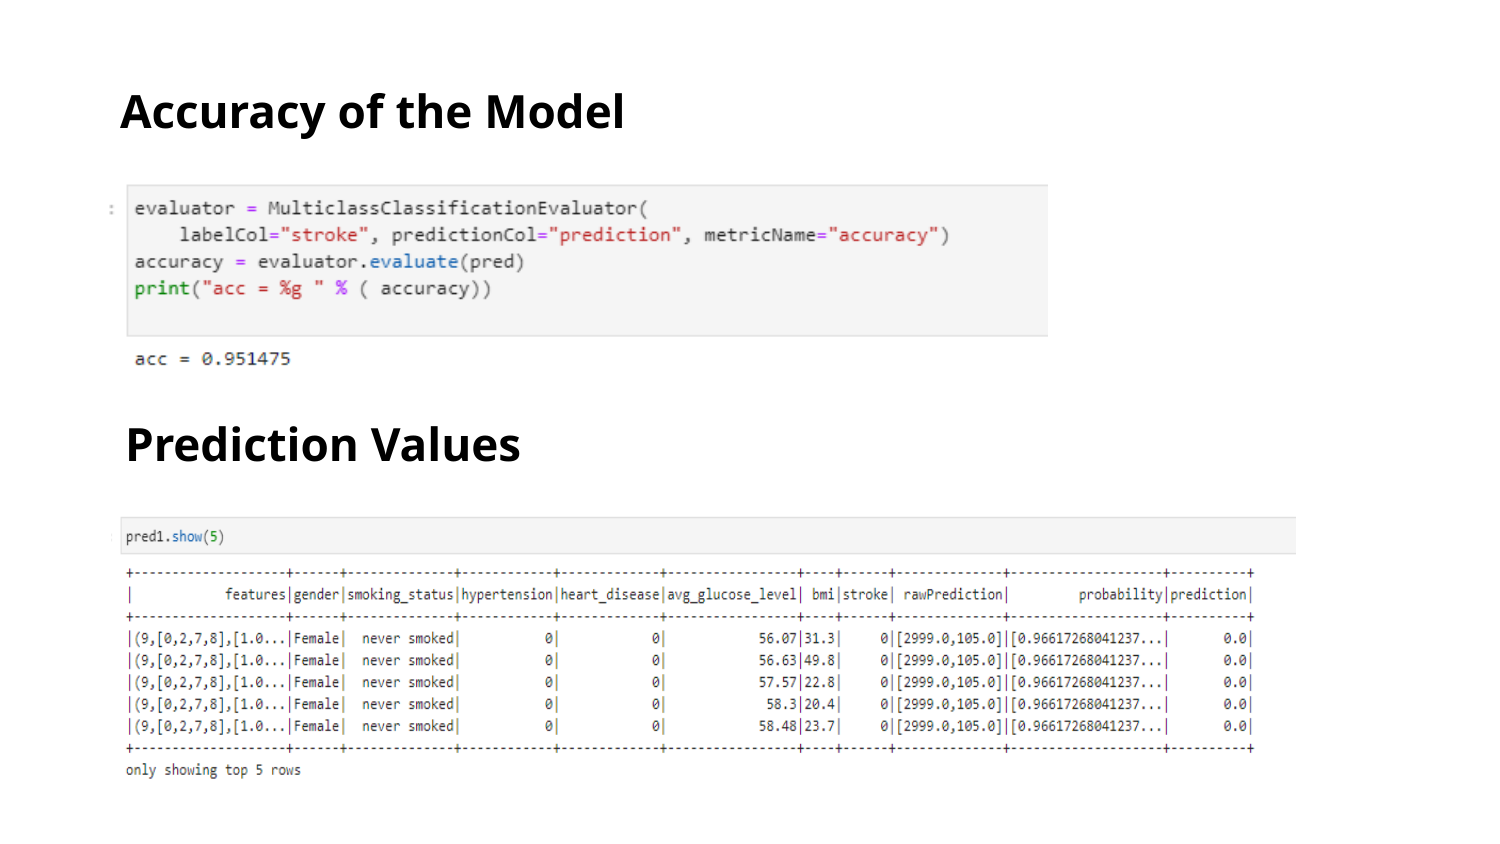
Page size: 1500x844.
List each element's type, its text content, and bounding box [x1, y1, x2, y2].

text_box Prediction Values [110, 400, 1043, 486]
text_box Accuracy of the Model [105, 67, 1127, 153]
picture [104, 176, 1048, 384]
picture [111, 508, 1296, 794]
